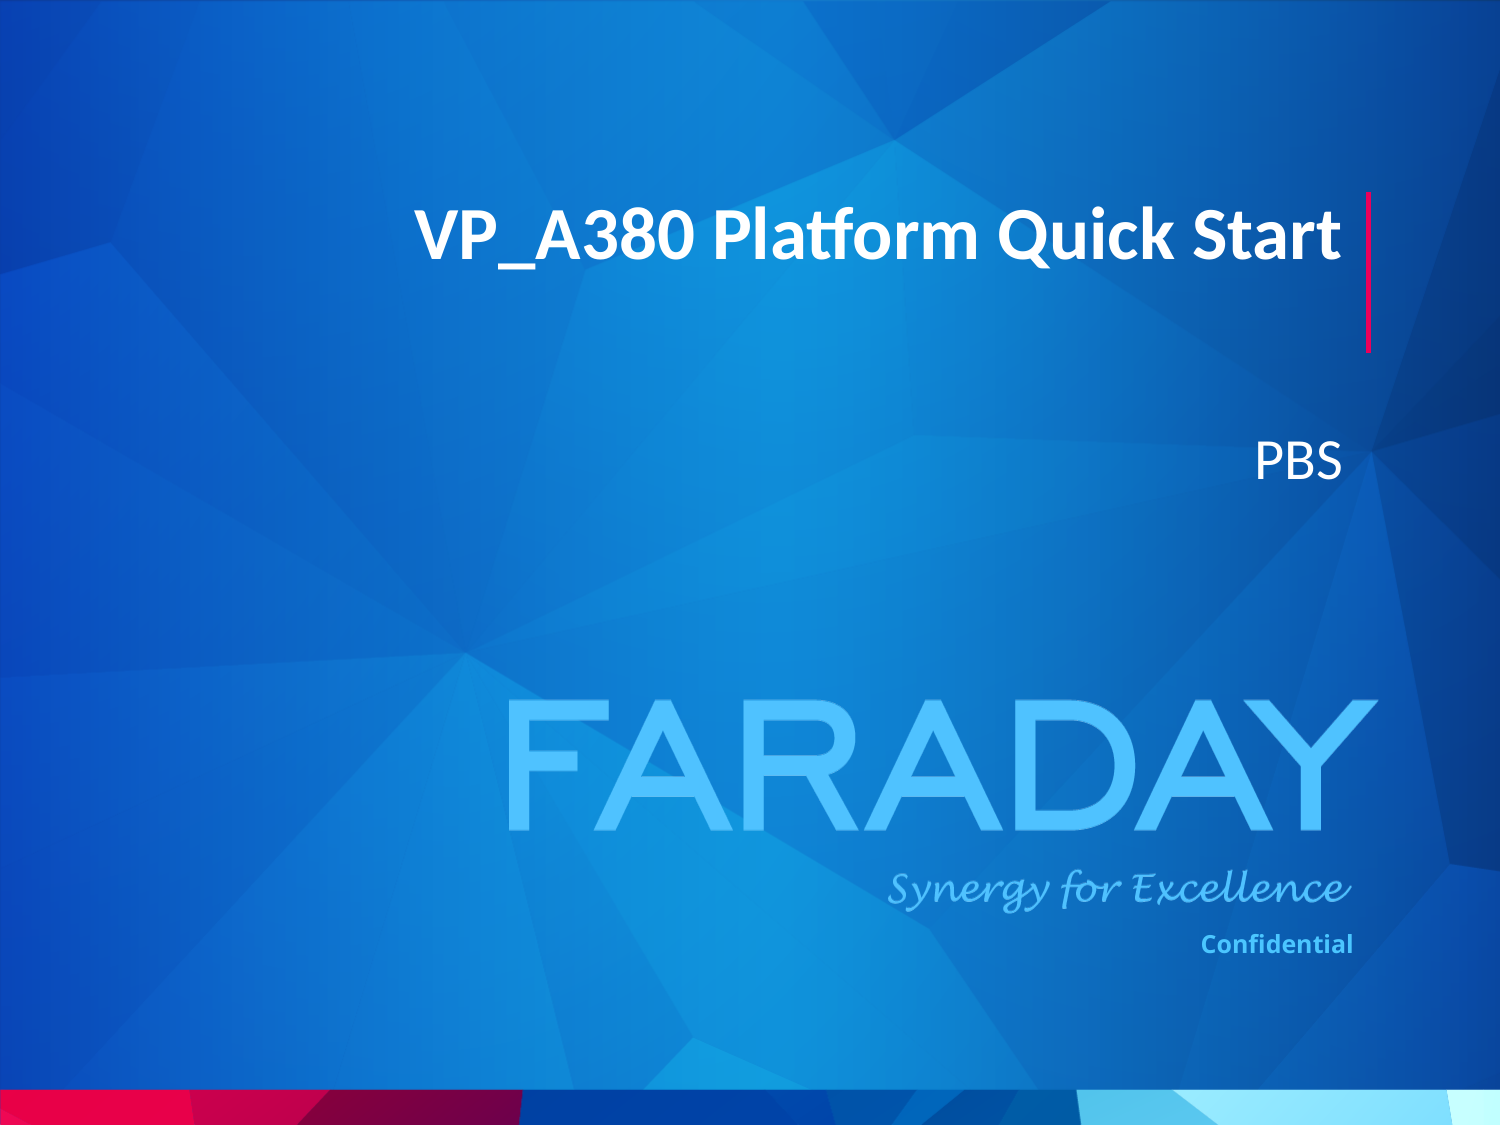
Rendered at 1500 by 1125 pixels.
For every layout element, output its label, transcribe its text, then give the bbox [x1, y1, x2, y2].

picture [0, 0, 1500, 1125]
list PBS [177, 413, 1359, 591]
title VP_A380 Platform Quick Start [177, 177, 1359, 355]
